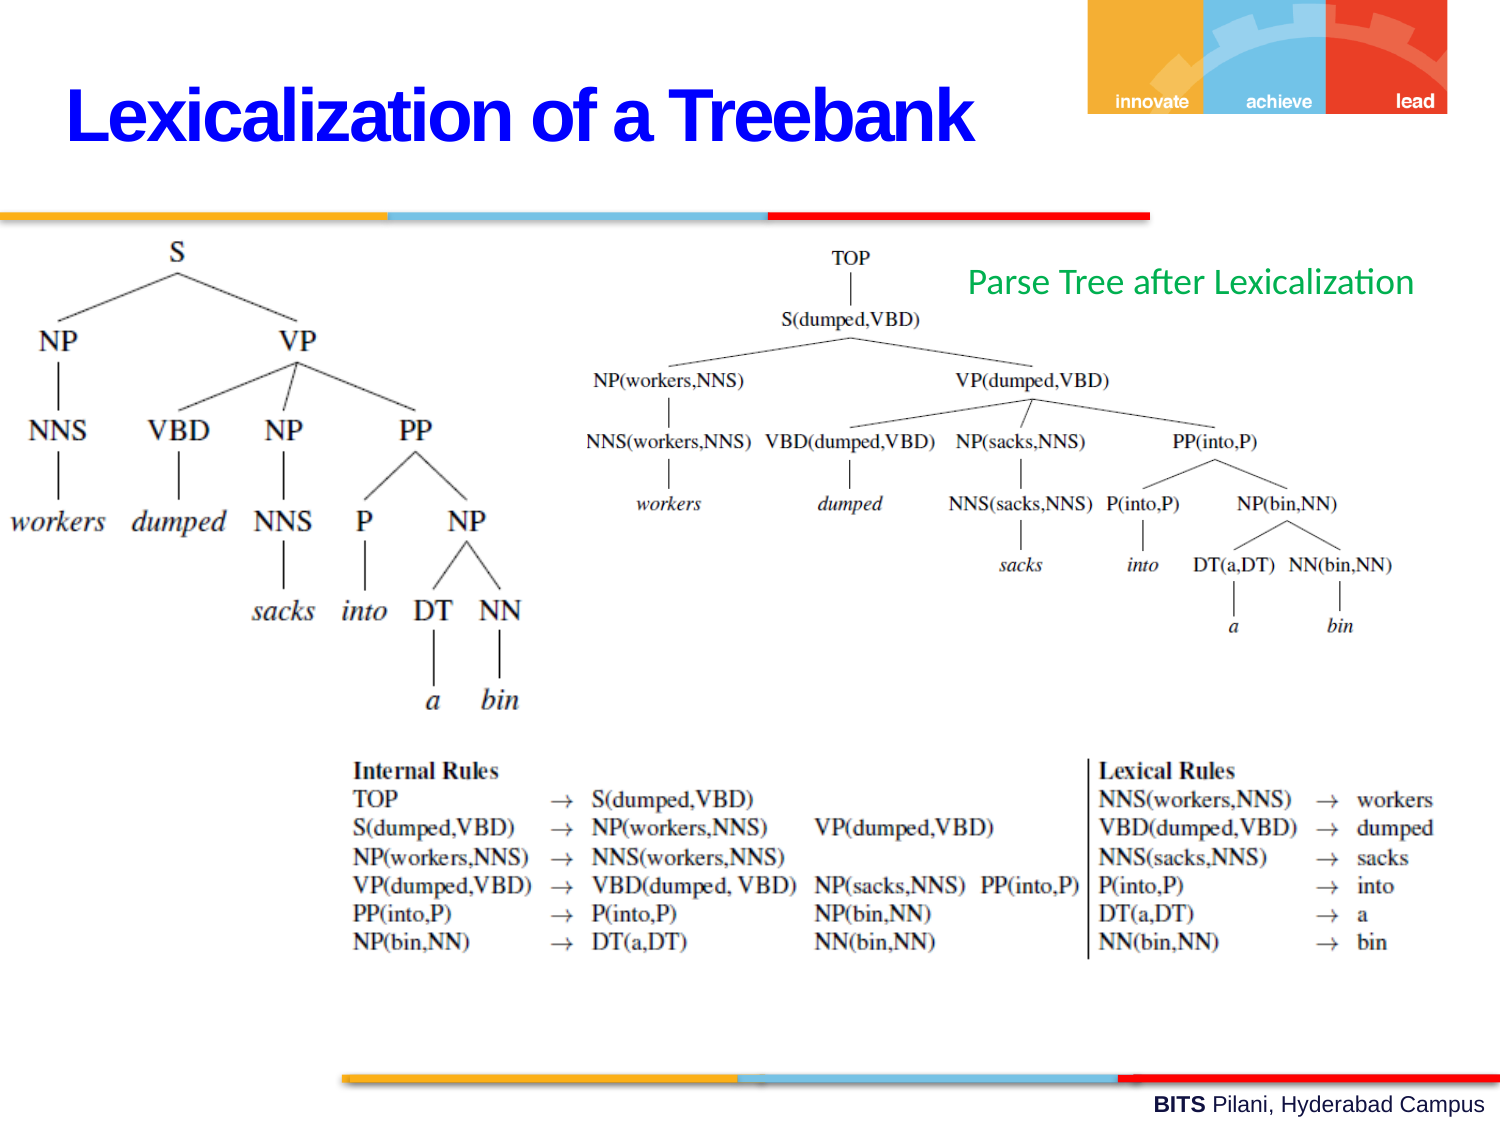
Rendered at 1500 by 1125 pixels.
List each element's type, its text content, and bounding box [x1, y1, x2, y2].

text_box Parse Tree after Lexicalization [1400, 249, 1431, 310]
picture [587, 237, 1396, 639]
list Lexicalization of a Treebank [50, 24, 1088, 213]
picture [0, 237, 535, 724]
picture [312, 748, 1468, 973]
picture [1087, 0, 1448, 114]
